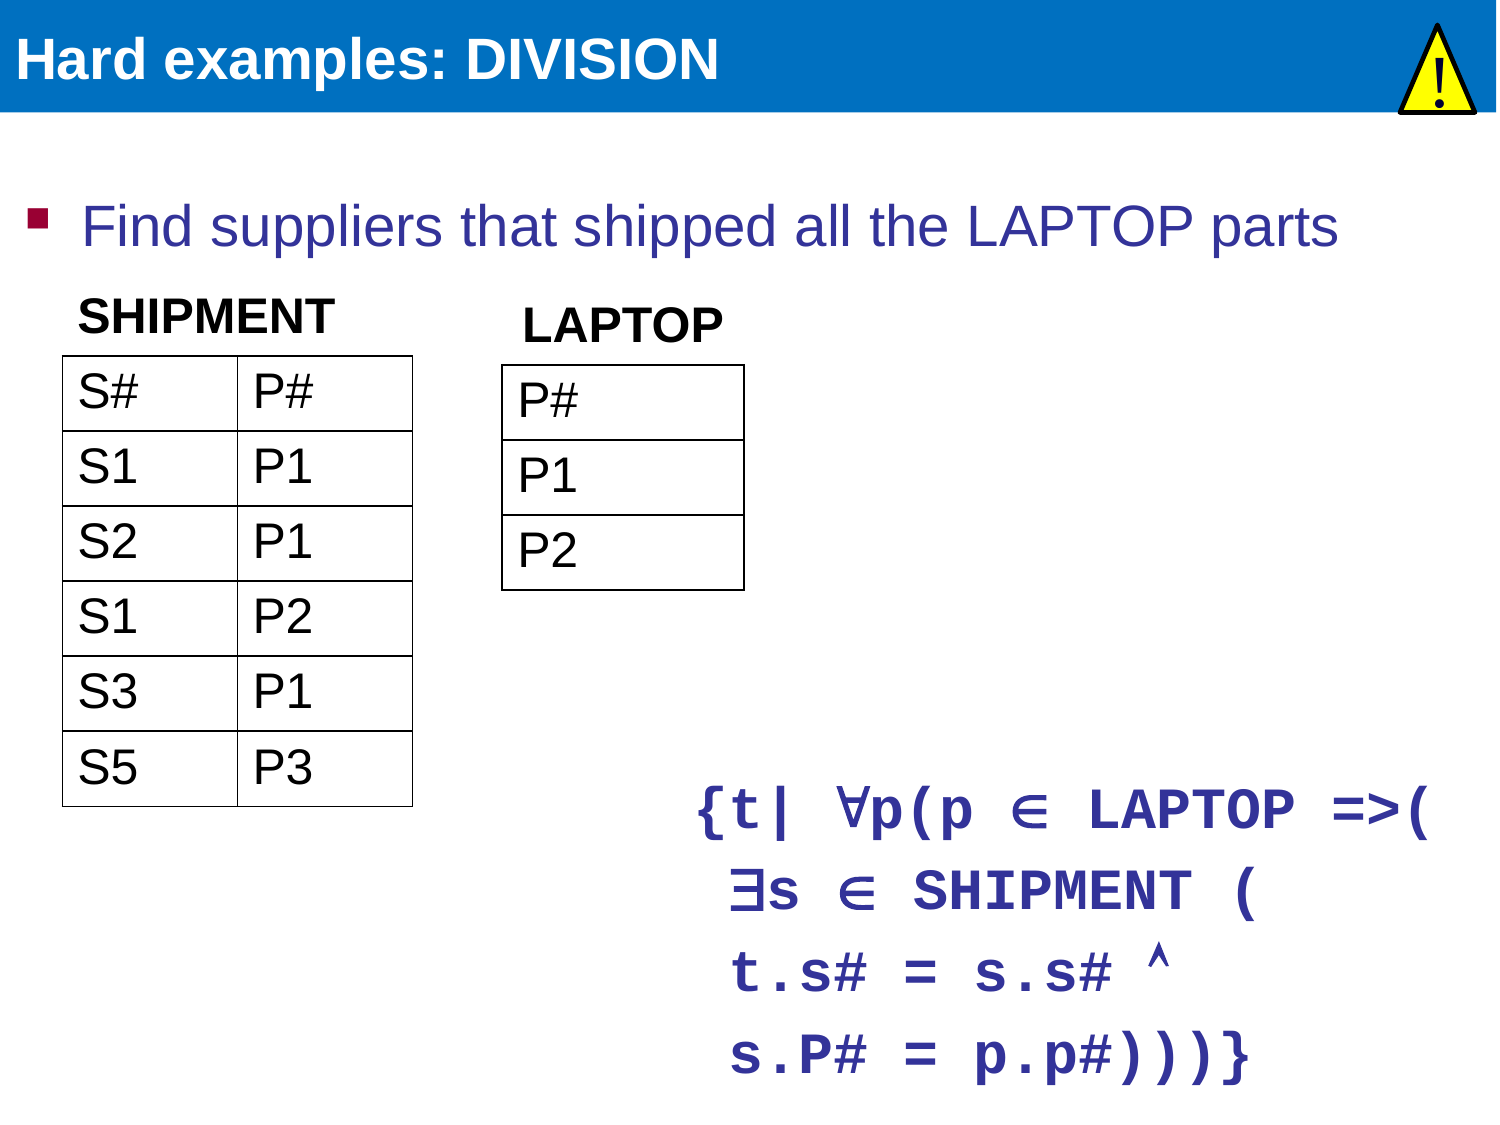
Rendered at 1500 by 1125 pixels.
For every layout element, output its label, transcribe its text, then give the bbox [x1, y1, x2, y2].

table_cell S1 [63, 432, 237, 505]
table_cell S3 [63, 657, 237, 730]
table_cell S2 [63, 507, 237, 580]
table_cell S1 [63, 582, 237, 655]
list Find suppliers that shipped all the LAPTOP parts [9, 180, 1475, 275]
table_cell P1 [238, 657, 412, 730]
table_cell P# [503, 366, 743, 439]
table_cell S# [63, 357, 237, 430]
table_header SHIPMENT [62, 281, 412, 355]
text_box {t| p(p  LAPTOP =>( s  SHIPMENT ( t.s# = s.s#  s.P# = p.p#)))} [678, 762, 1466, 1125]
table_cell P2 [238, 582, 412, 655]
table_cell P# [238, 357, 412, 430]
title Hard examples: DIVISION [0, 0, 1497, 113]
table_cell P2 [503, 516, 743, 589]
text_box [1399, 24, 1476, 132]
table_cell P1 [238, 432, 412, 505]
table_cell P3 [238, 732, 412, 806]
table_cell P1 [503, 441, 743, 514]
table_cell P1 [238, 507, 412, 580]
table_cell S5 [63, 732, 237, 806]
table_header LAPTOP [502, 290, 744, 364]
